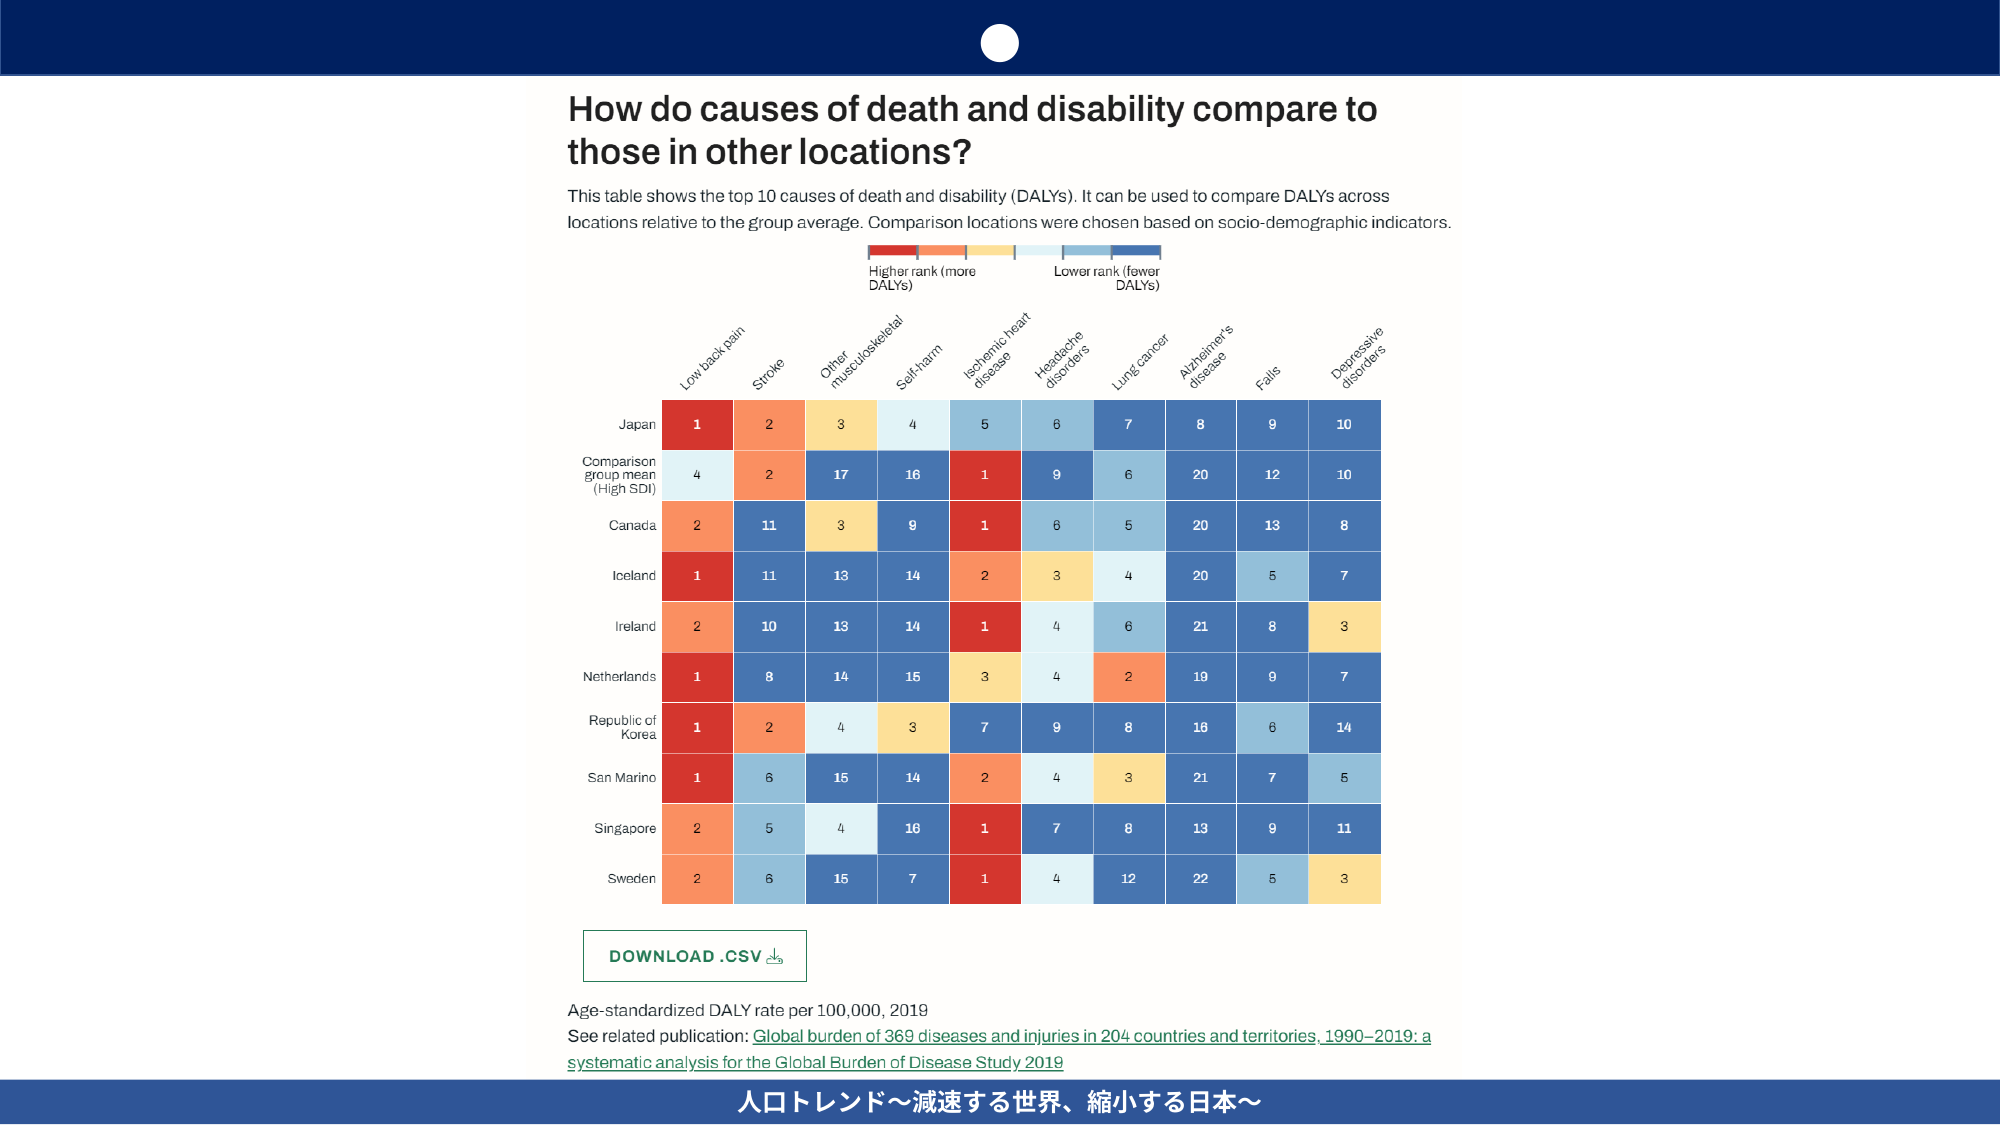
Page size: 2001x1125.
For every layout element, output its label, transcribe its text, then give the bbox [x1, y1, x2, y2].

text_box 人口トレンド～減速する世界、縮小する日本～ [0, 1079, 2000, 1125]
picture [526, 74, 1462, 1092]
text_box ● [0, 0, 2000, 76]
